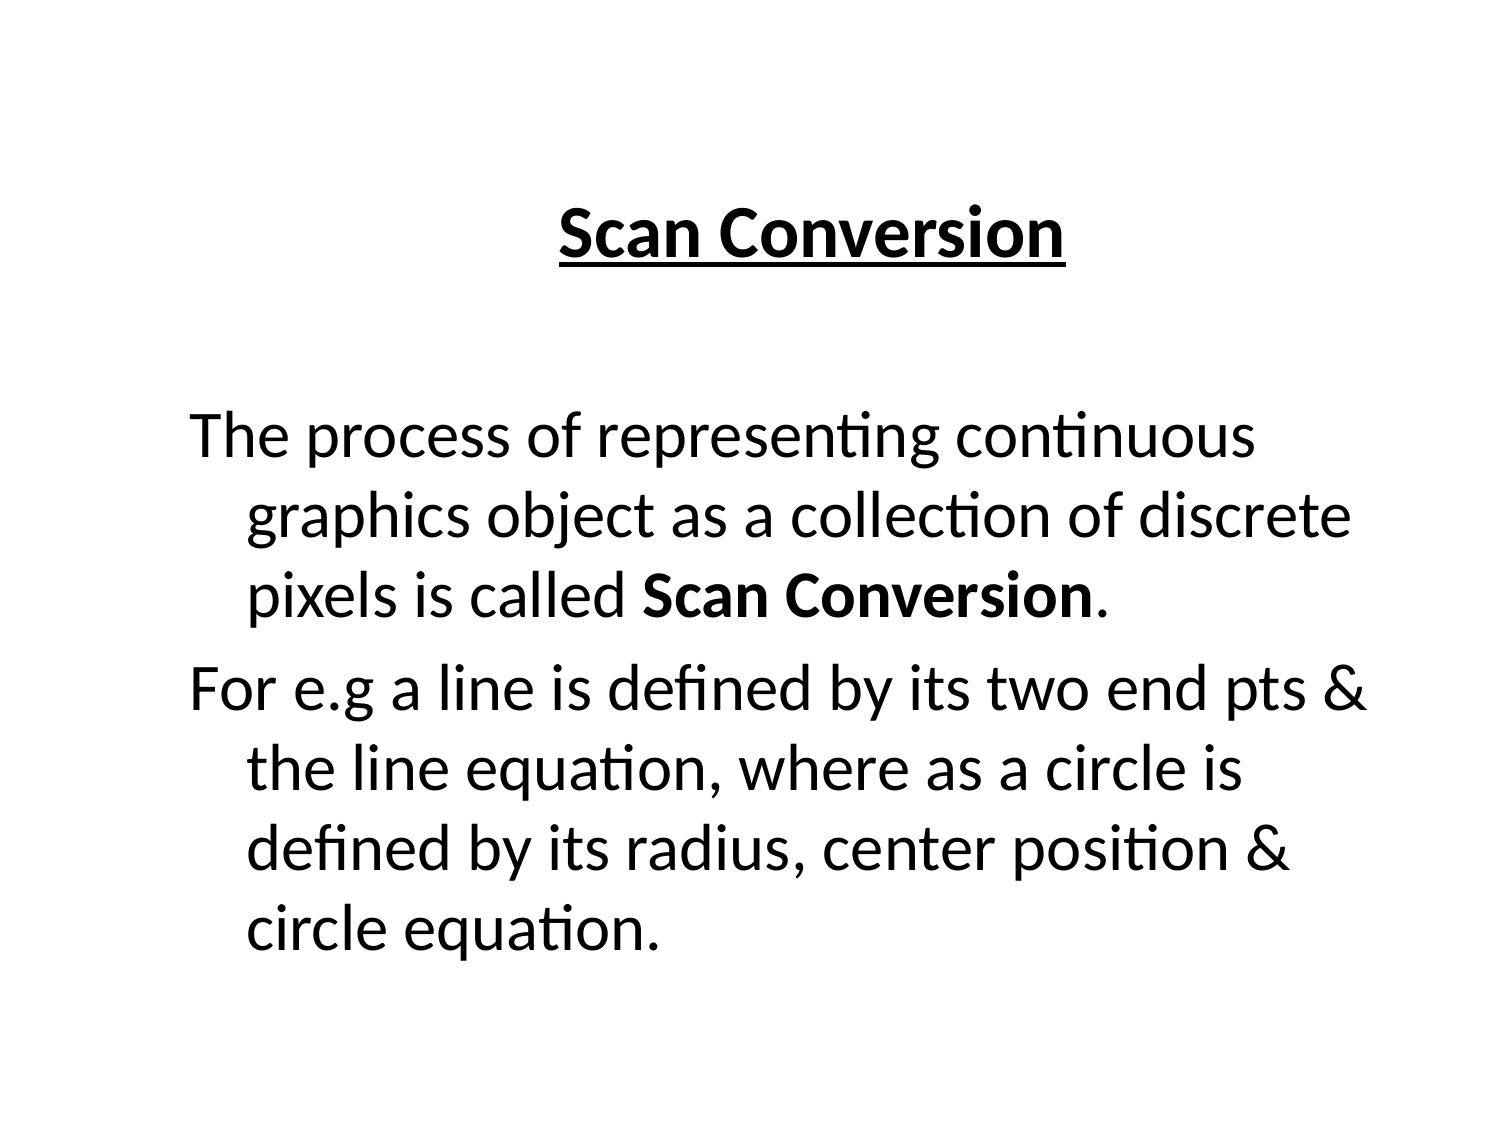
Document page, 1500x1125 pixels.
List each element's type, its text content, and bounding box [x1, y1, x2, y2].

list Scan Conversion The process of representing continuous graphics object as a collection of discrete pixels is called Scan Conversion. For e.g a line is defined by its two end pts & the line equation, where as a circle is defined by its radius, center position & circle equation. [174, 174, 1451, 1076]
